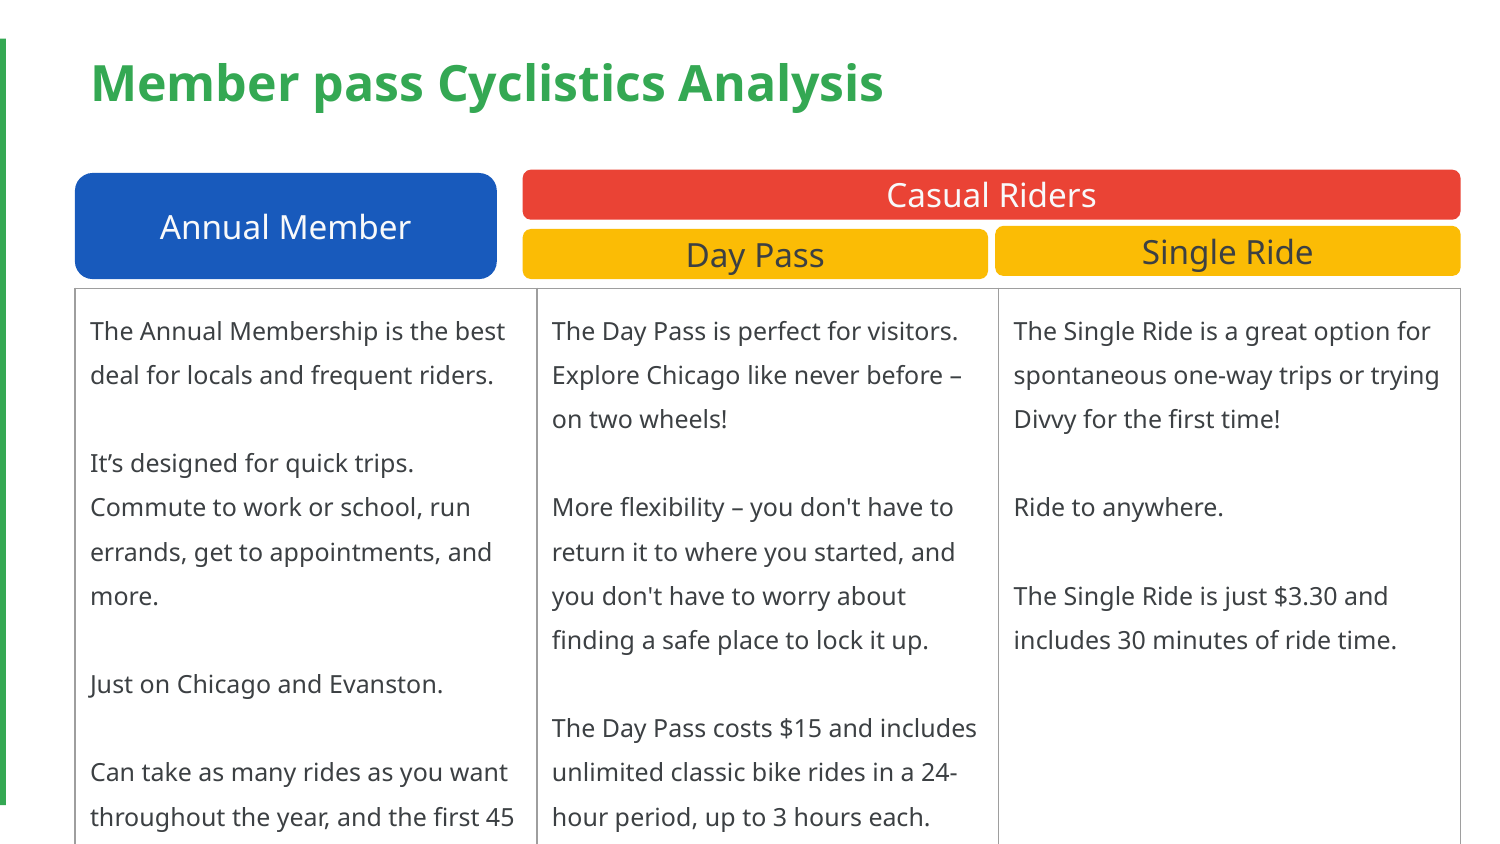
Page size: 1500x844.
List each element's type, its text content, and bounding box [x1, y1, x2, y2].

table_header The Annual Membership is the best deal for locals and frequent riders. It’s designed for quick trips. Commute to work or school, run errands, get to appointments, and more. Just on Chicago and Evanston. Can take as many rides as you want throughout the year, and the first 45 minutes of each ride are included in your plan. [76, 289, 536, 844]
text_box Day Pass [520, 226, 991, 282]
text_box Member pass Cyclistics Analysis [74, 36, 1082, 105]
text_box Annual Member [72, 170, 499, 282]
text_box Single Ride [993, 223, 1463, 279]
table_header The Single Ride is a great option for spontaneous one-way trips or trying Divvy for the first time! Ride to anywhere. The Single Ride is just $3.30 and includes 30 minutes of ride time. [999, 289, 1460, 844]
table_header The Day Pass is perfect for visitors. Explore Chicago like never before – on two wheels! More flexibility – you don't have to return it to where you started, and you don't have to worry about finding a safe place to lock it up. The Day Pass costs $15 and includes unlimited classic bike rides in a 24-hour period, up to 3 hours each. [538, 289, 998, 844]
text_box Casual Riders [520, 167, 1463, 222]
